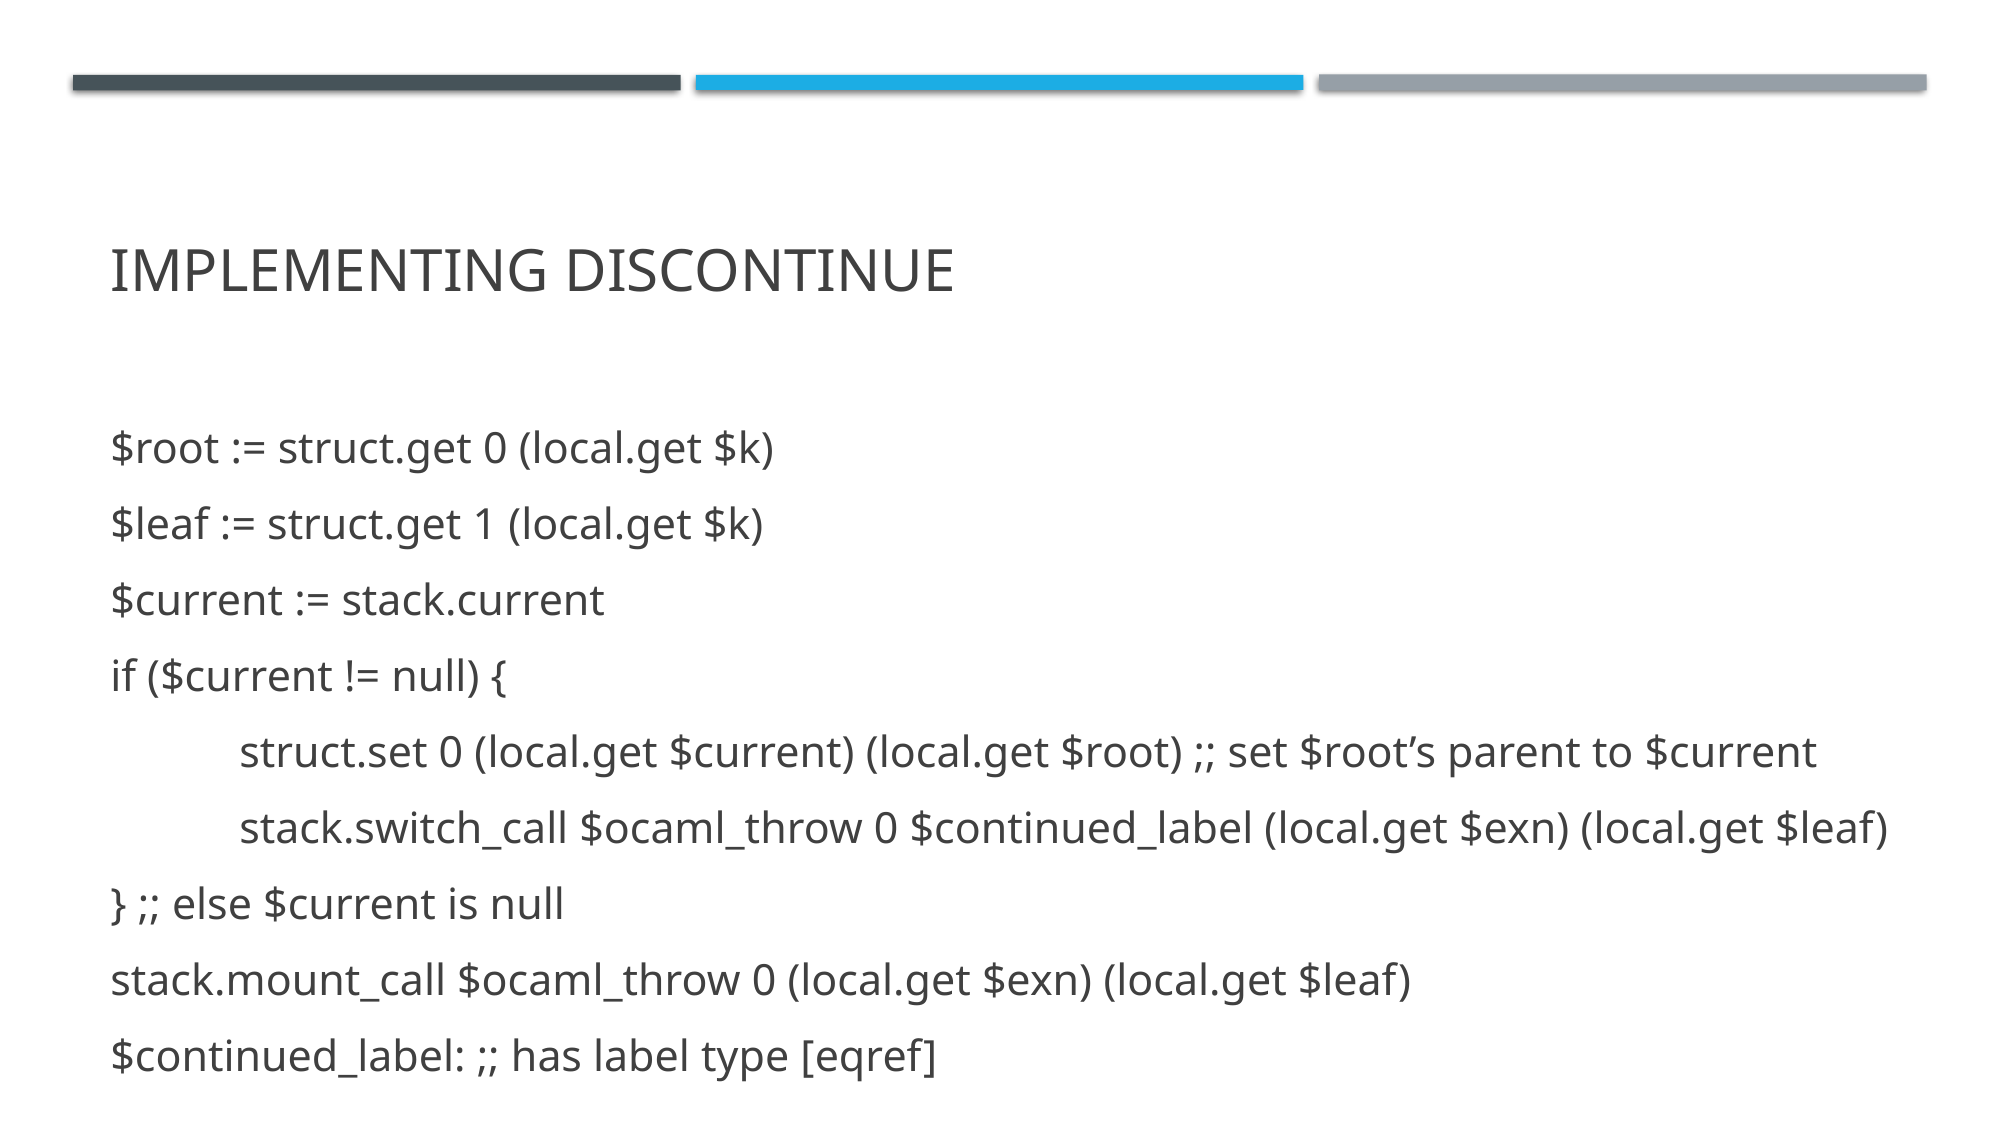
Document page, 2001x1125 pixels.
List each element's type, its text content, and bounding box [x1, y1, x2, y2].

list $root := struct.get 0 (local.get $k) $leaf := struct.get 1 (local.get $k) $current := stack.current if ($current != null) { struct.set 0 (local.get $current) (local.get $root) ;; set $root’s parent to $current stack.switch_call $ocaml_throw 0 $continued_label (local.get $exn) (local.get $leaf) } ;; else $current is null stack.mount_call $ocaml_throw 0 (local.get $exn) (local.get $leaf) $continued_label: ;; has label type [eqref] [95, 383, 1905, 1111]
title Implementing discontinue [95, 115, 1905, 311]
